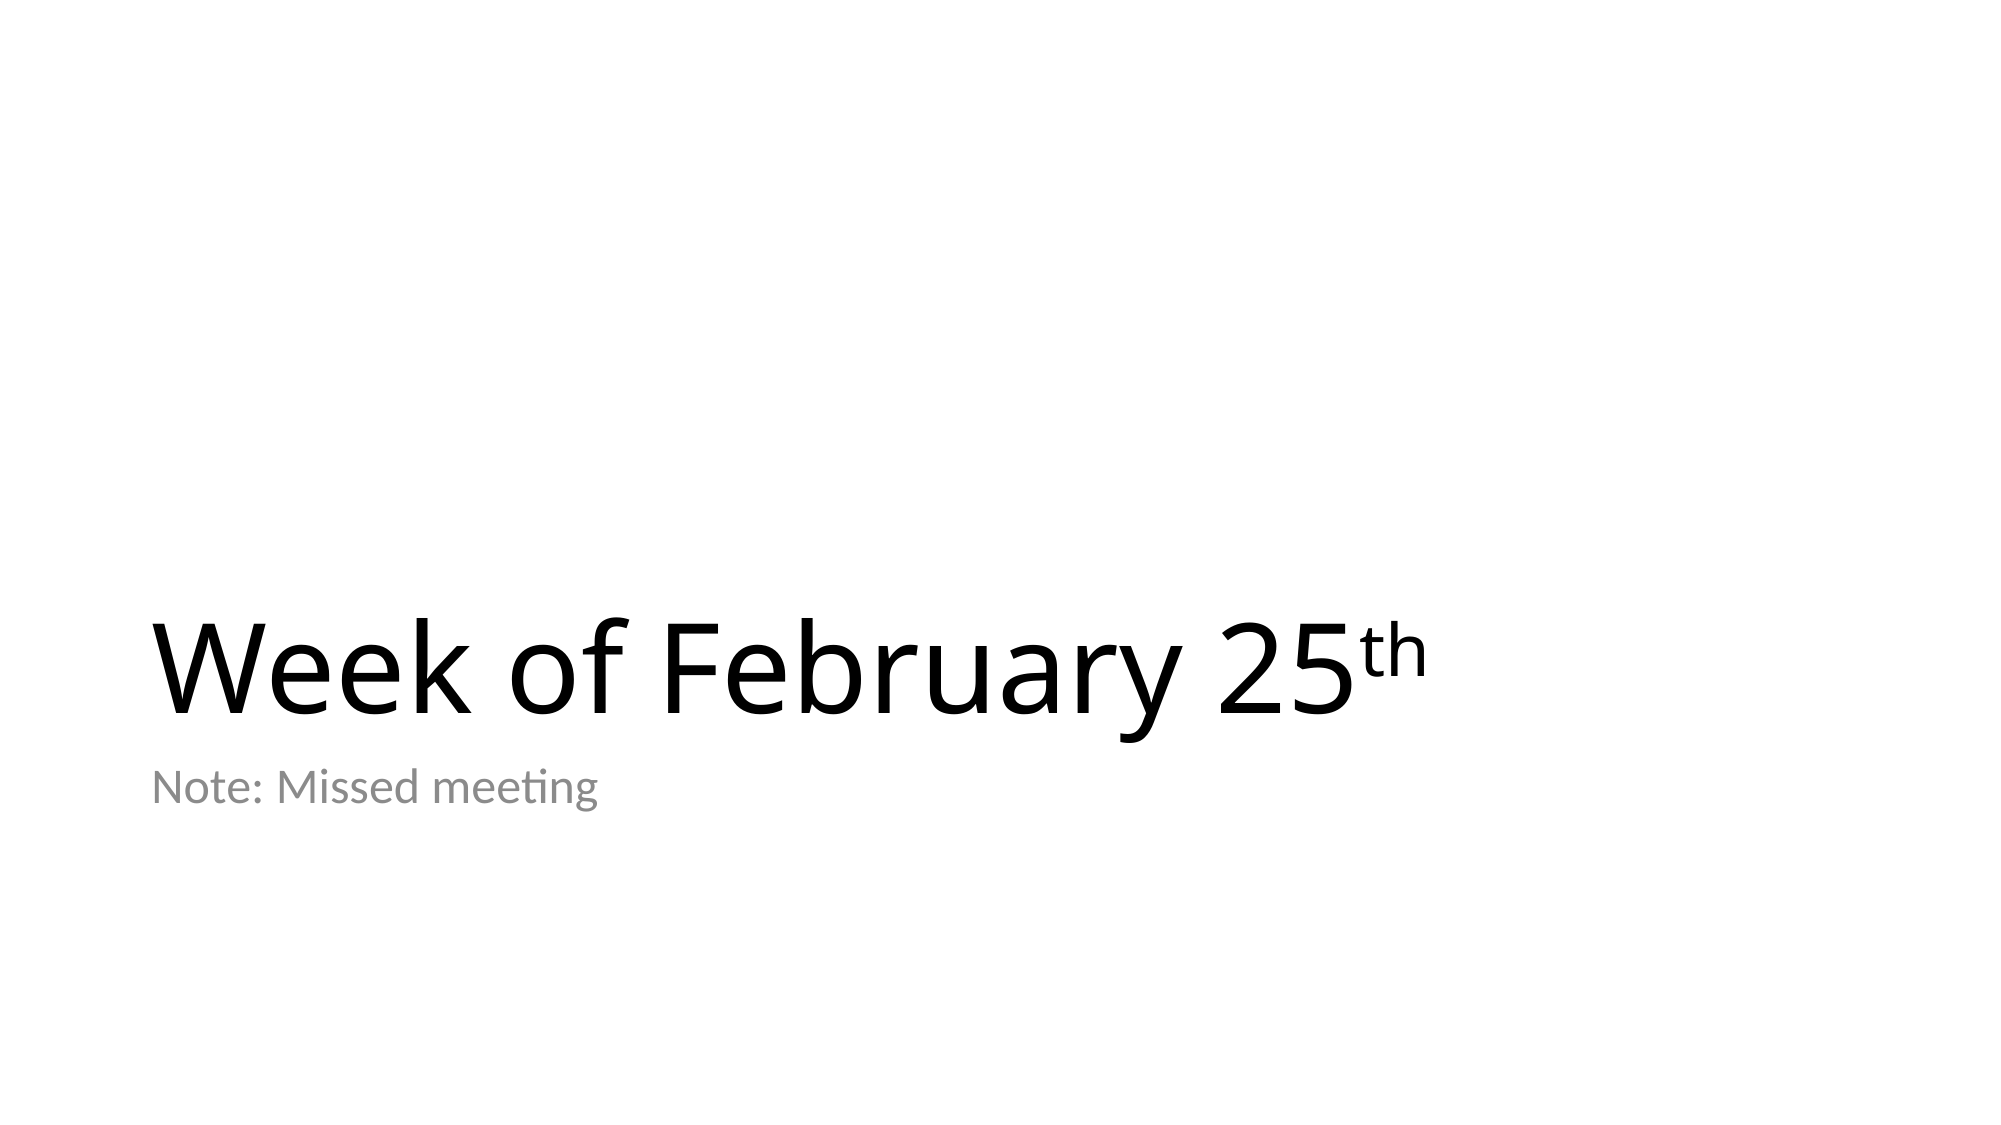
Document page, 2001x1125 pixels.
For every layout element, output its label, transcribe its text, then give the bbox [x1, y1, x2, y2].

list Note: Missed meeting [136, 752, 1862, 999]
title Week of February 25th [136, 280, 1862, 749]
